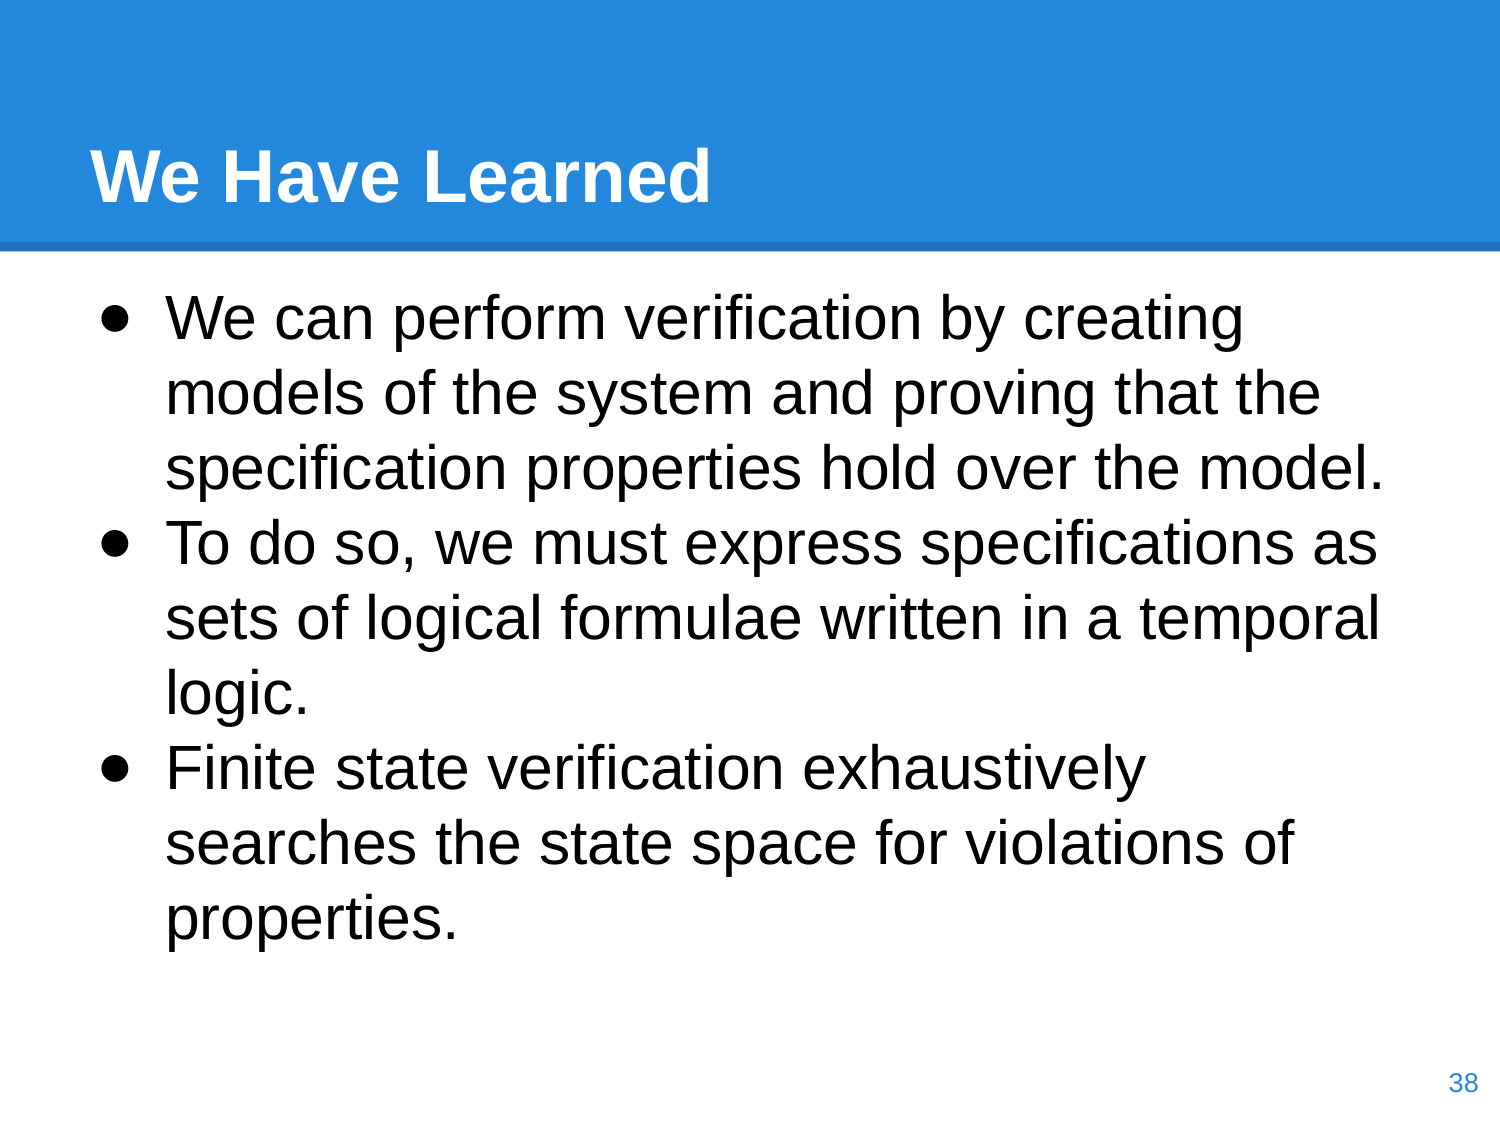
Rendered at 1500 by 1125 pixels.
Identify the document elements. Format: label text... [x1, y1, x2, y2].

slide_number ‹#› [1403, 1038, 1494, 1125]
title We Have Learned [75, 45, 1425, 233]
list We can perform verification by creating models of the system and proving that the specification properties hold over the model. To do so, we must express specifications as sets of logical formulae written in a temporal logic. Finite state verification exhaustively searches the state space for violations of properties. [75, 262, 1425, 1078]
